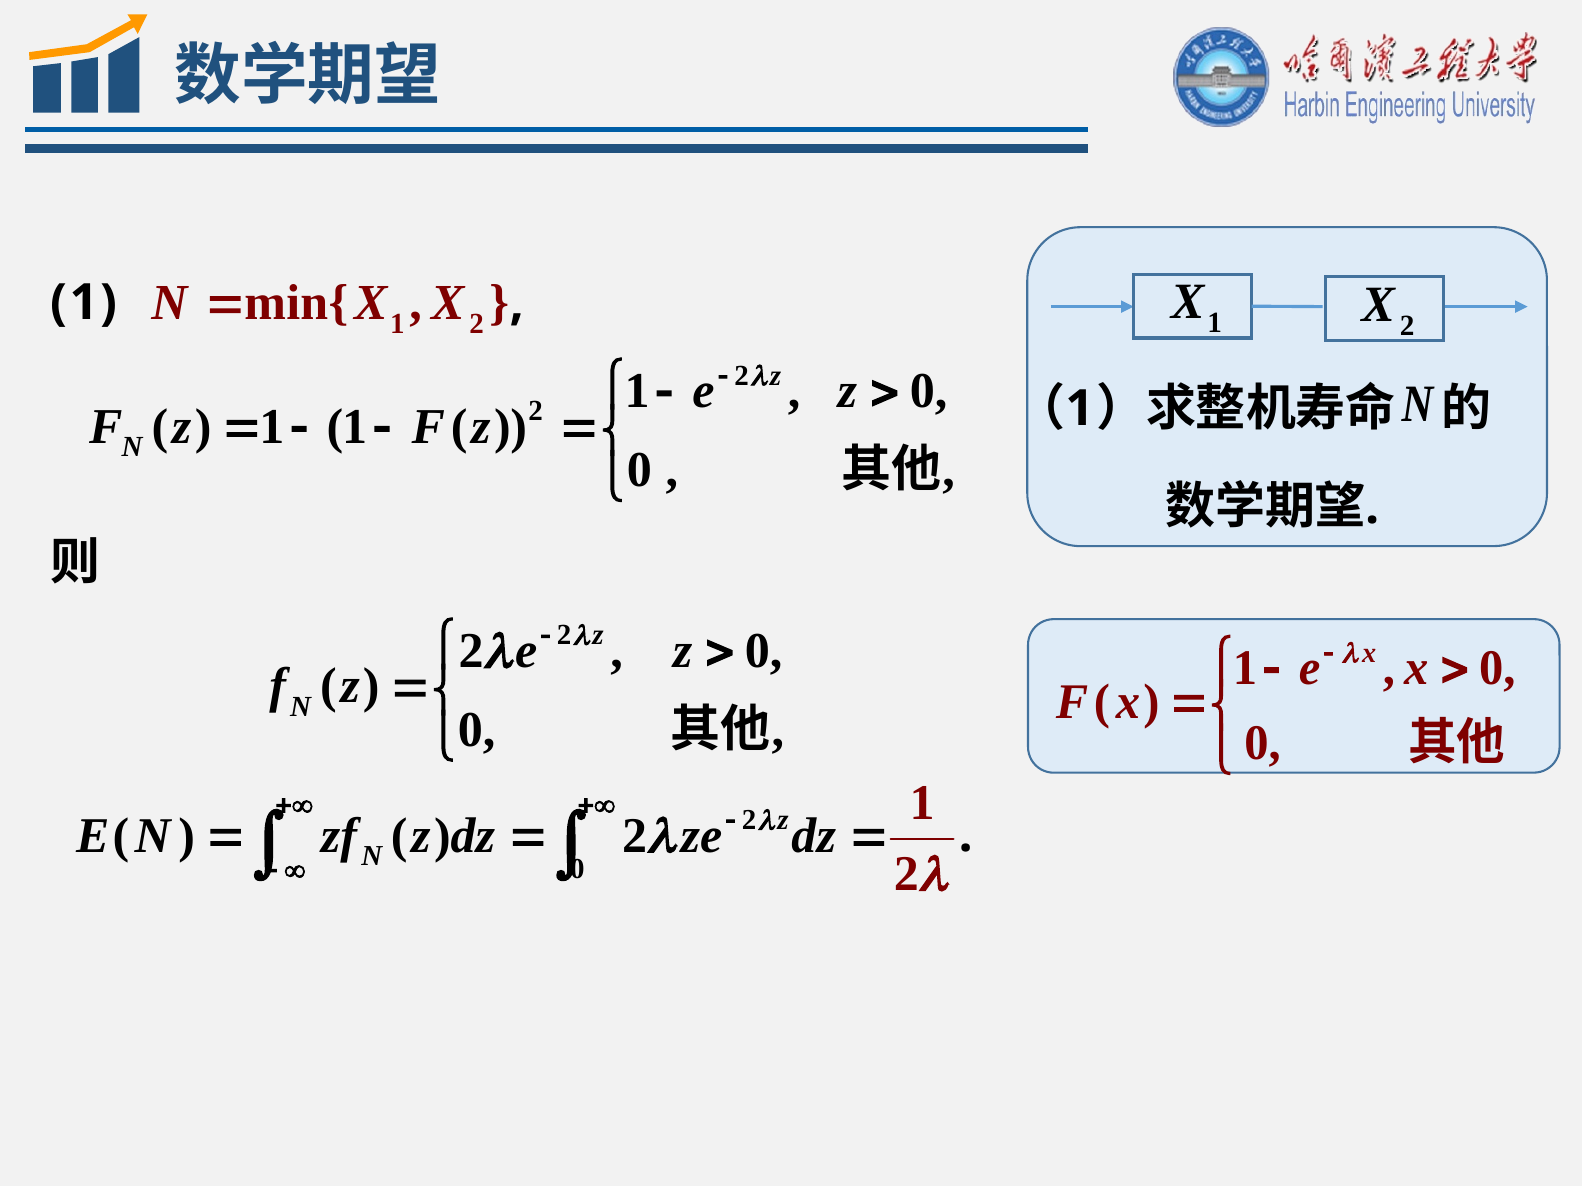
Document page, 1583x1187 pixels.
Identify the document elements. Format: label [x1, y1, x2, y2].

text_box [113, 11, 1269, 123]
picture [1166, 2, 1580, 164]
text_box [1015, 227, 1547, 579]
text_box [49, 251, 993, 996]
text_box [1027, 619, 1560, 844]
text_box [87, 168, 1243, 265]
